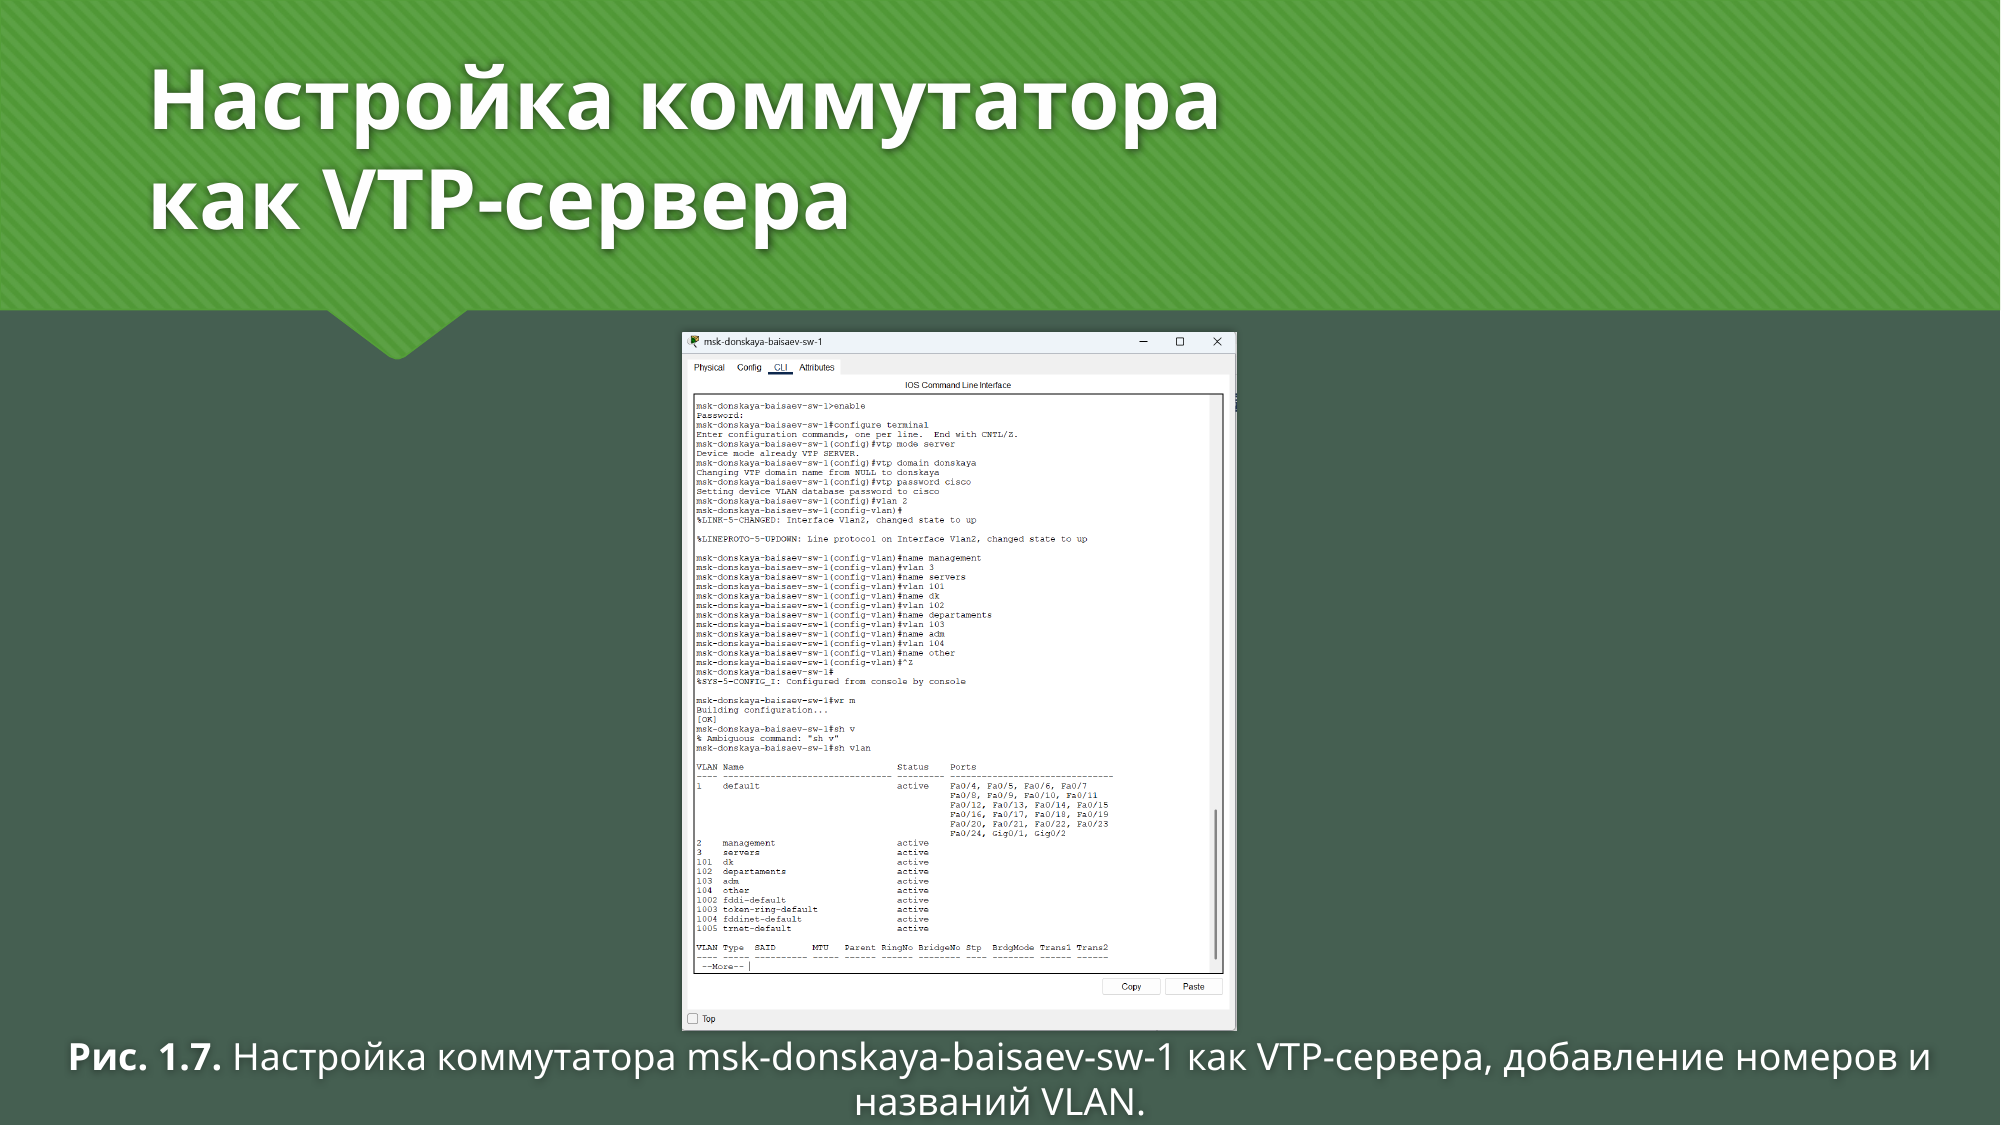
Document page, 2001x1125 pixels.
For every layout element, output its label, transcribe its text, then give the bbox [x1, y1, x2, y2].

text_box Рис. 1.7. Настройка коммутатора msk-donskaya-baisaev-sw-1 как VTP-сервера, добавление номеров и названий VLAN. [0, 1031, 2000, 1125]
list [682, 332, 1237, 1032]
title Настройка коммутатора как VTP-сервера [132, 134, 1868, 254]
